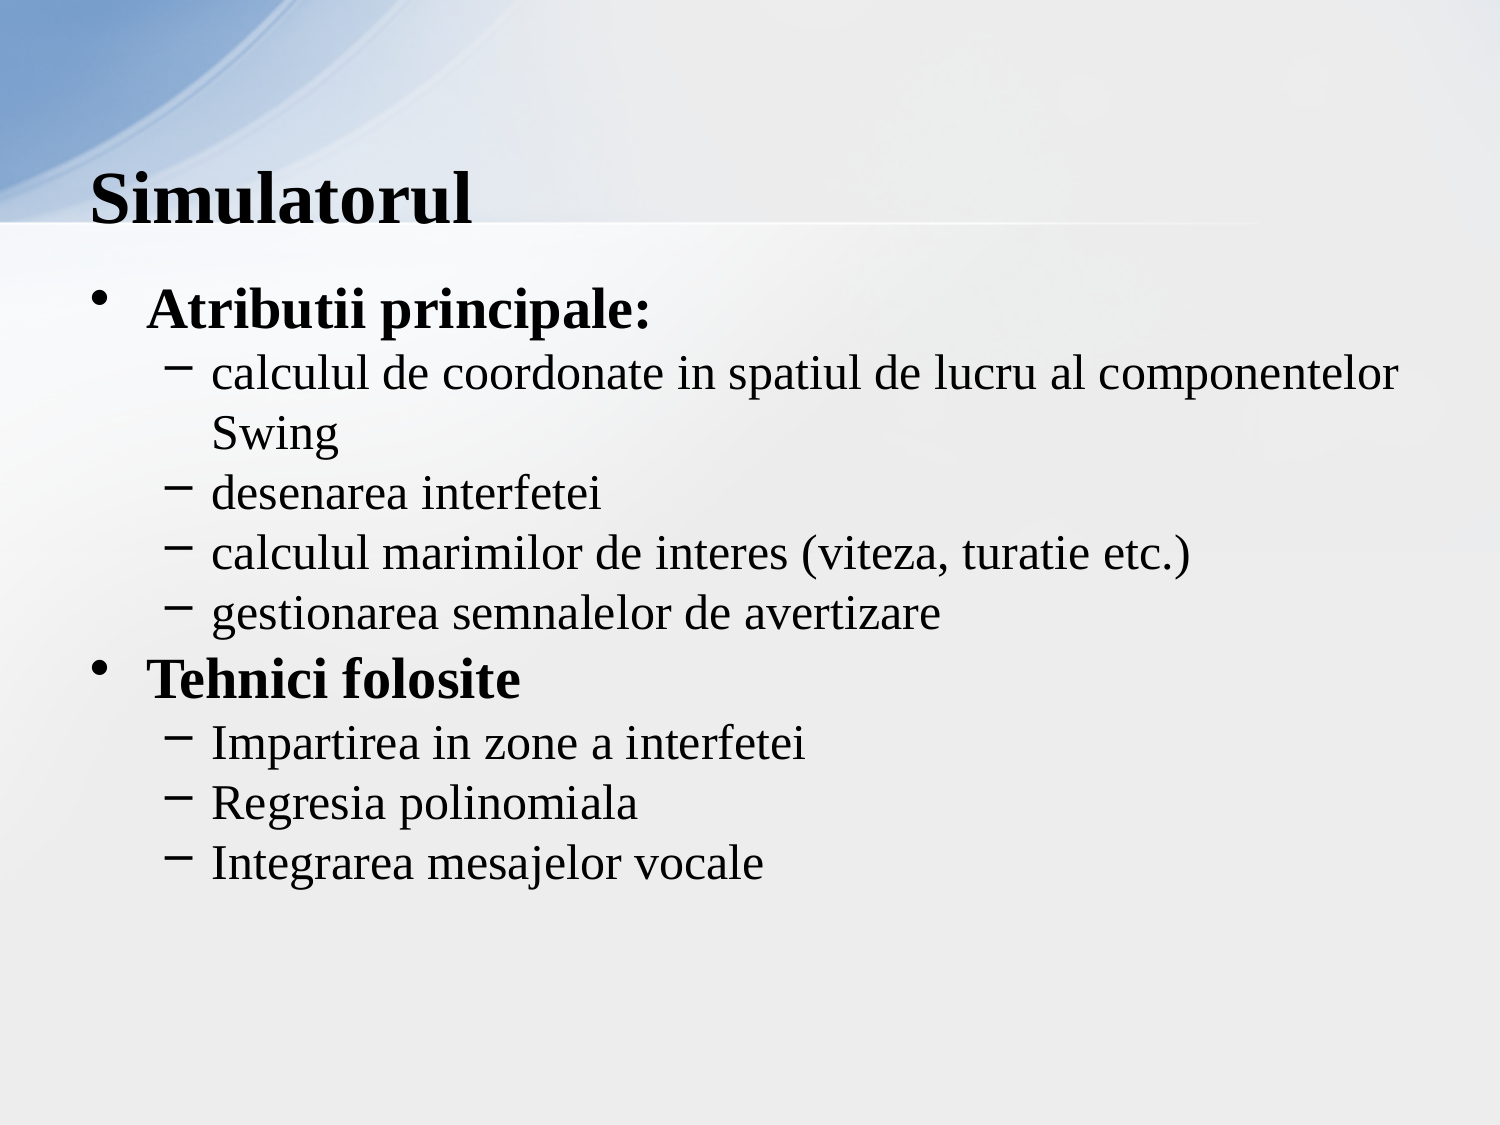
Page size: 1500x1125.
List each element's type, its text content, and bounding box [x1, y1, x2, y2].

picture [0, 0, 1500, 1125]
title Simulatorul [75, 58, 1425, 247]
list Atributii principale: calculul de coordonate in spatiul de lucru al componentelor Swing desenarea interfetei calculul marimilor de interes (viteza, turatie etc.) gestionarea semnalelor de avertizare Tehnici folosite Impartirea in zone a interfetei Regresia polinomiala Integrarea mesajelor vocale [75, 262, 1425, 1005]
